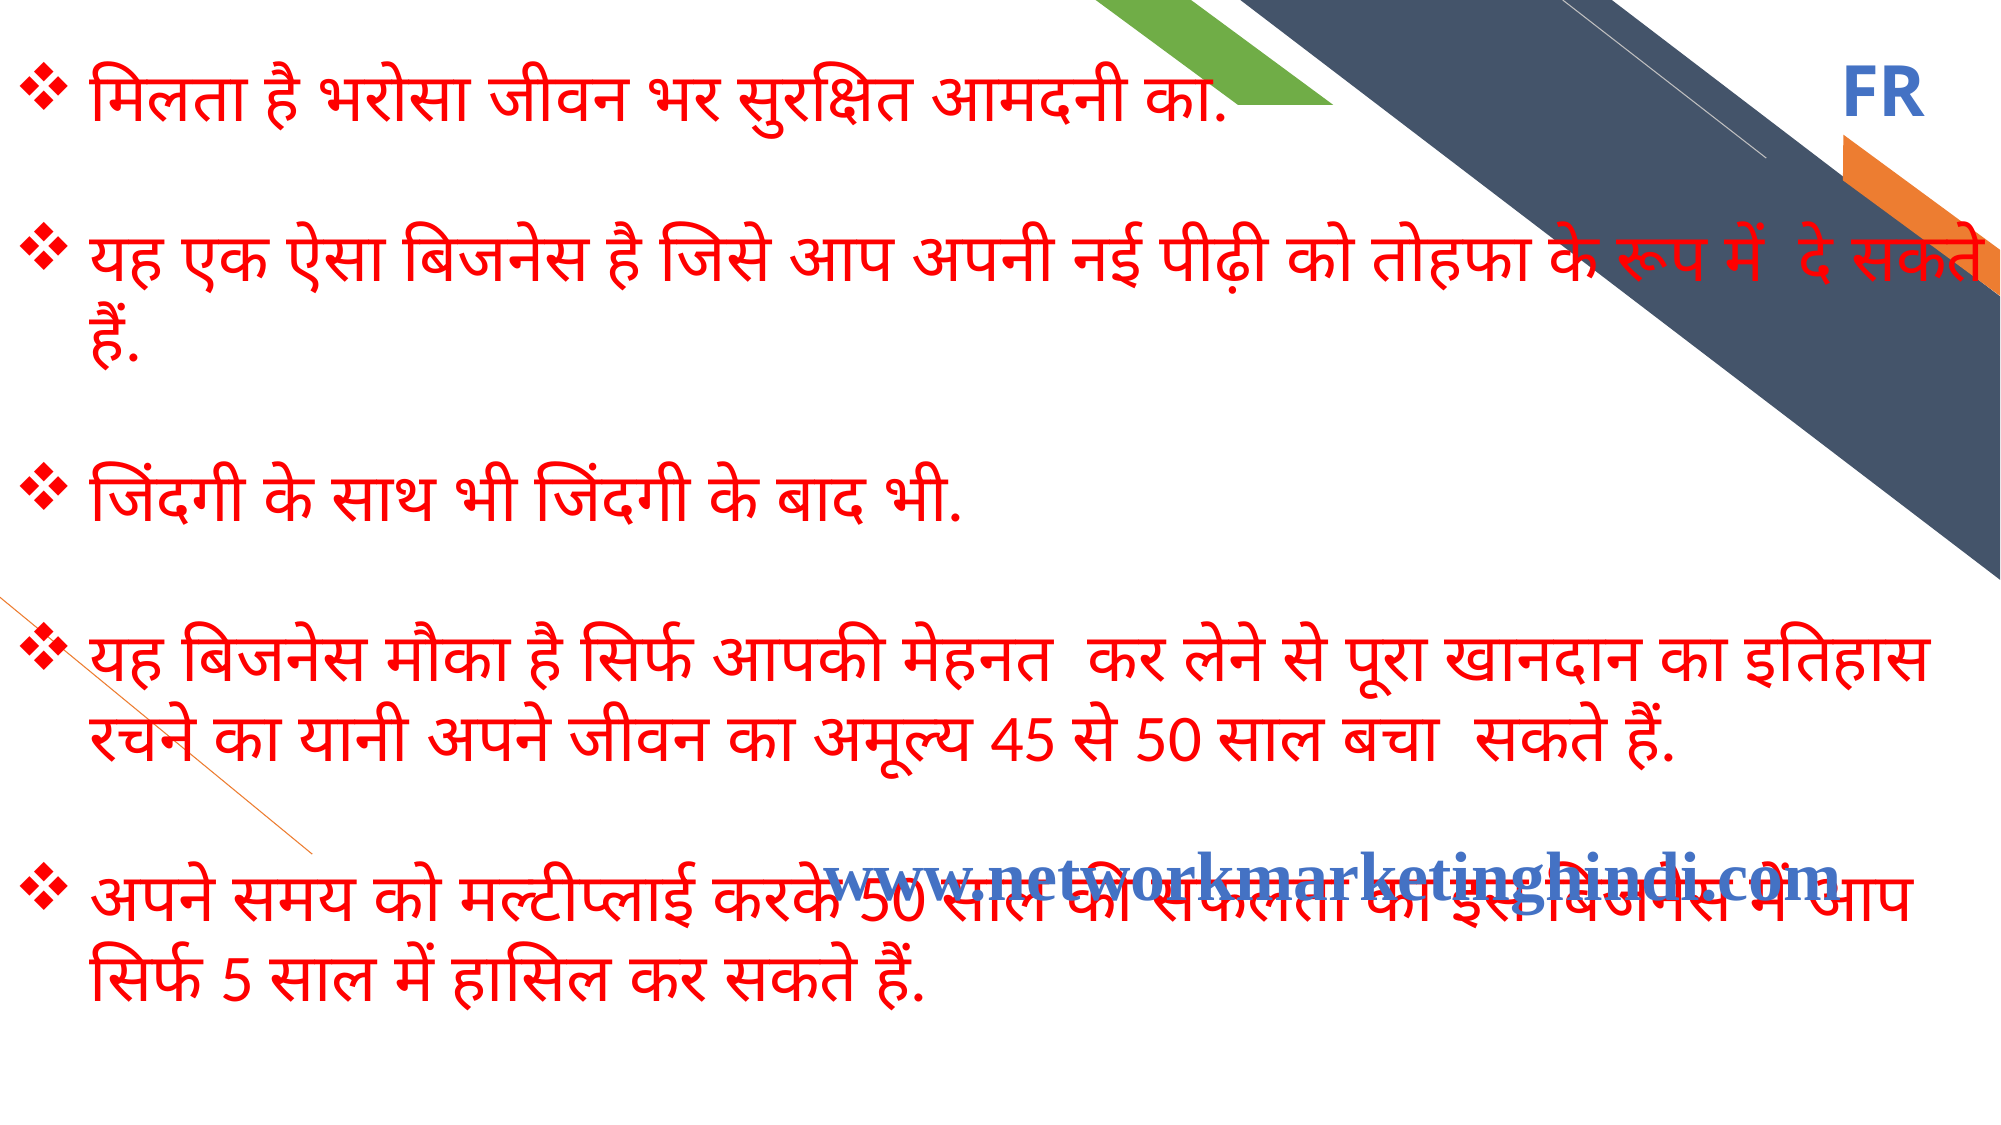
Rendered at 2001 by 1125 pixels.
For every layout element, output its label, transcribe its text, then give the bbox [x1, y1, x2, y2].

text_box मिलता है भरोसा जीवन भर सुरक्षित आमदनी का. यह एक ऐसा बिजनेस है जिसे आप अपनी नई पीढ़ी को तोहफा के रूप में दे सकते हैं. जिंदगी के साथ भी जिंदगी के बाद भी. यह बिजनेस मौका है सिर्फ आपकी मेहनत कर लेने से पूरा खानदान का इतिहास रचने का यानी अपने जीवन का अमूल्य 45 से 50 साल बचा सकते हैं. अपने समय को मल्टीप्लाई करके 50 साल की सफलता का इस बिजनेस में आप सिर्फ 5 साल में हासिल कर सकते हैं. [0, 47, 2000, 1022]
text_box www.networkmarketinghindi.com [808, 832, 1944, 916]
